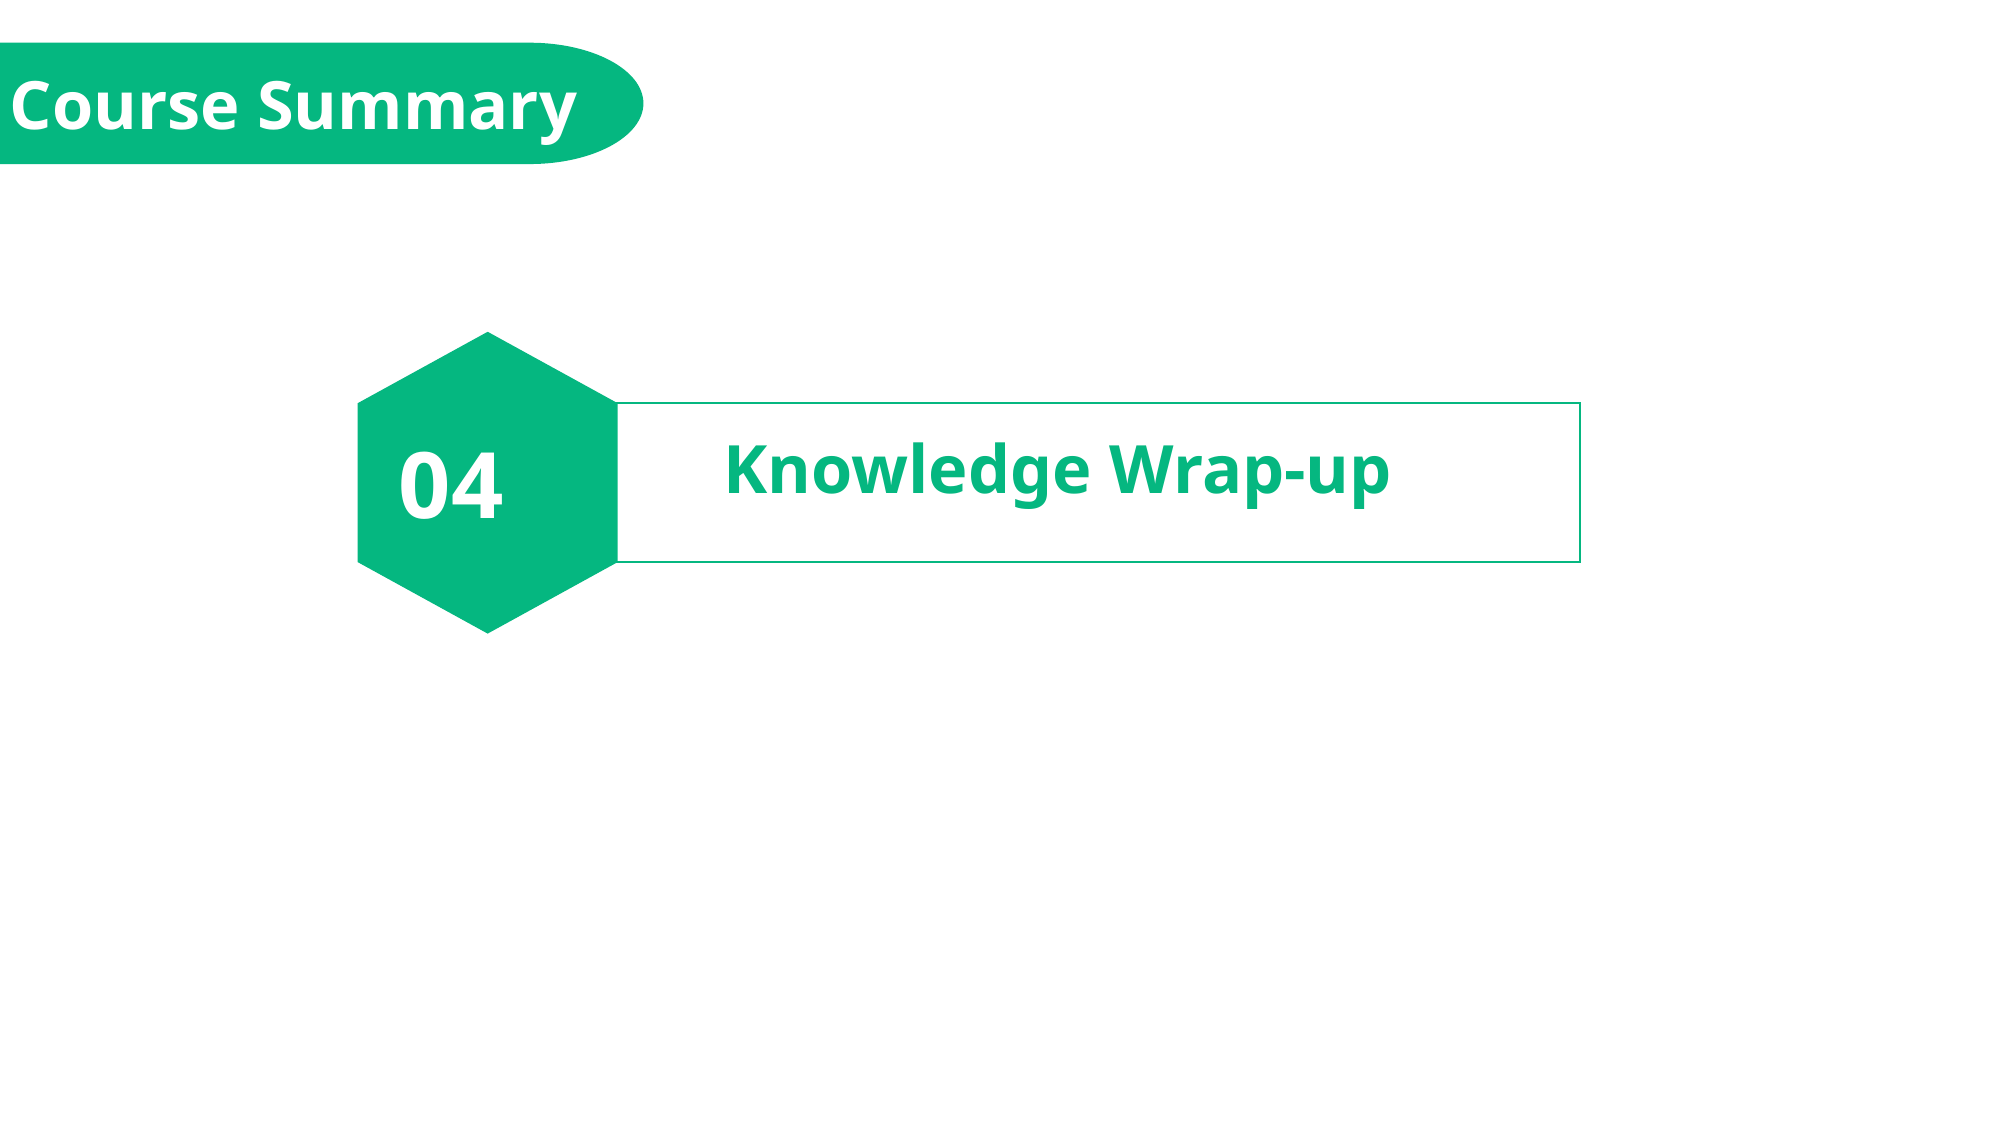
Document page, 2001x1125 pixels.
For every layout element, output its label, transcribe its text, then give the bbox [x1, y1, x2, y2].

text_box [644, 402, 1581, 563]
text_box Course Summary [0, 55, 649, 151]
text_box Knowledge Wrap-up [708, 419, 1540, 514]
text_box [357, 331, 644, 634]
text_box [0, 41, 601, 55]
text_box [0, 151, 603, 166]
